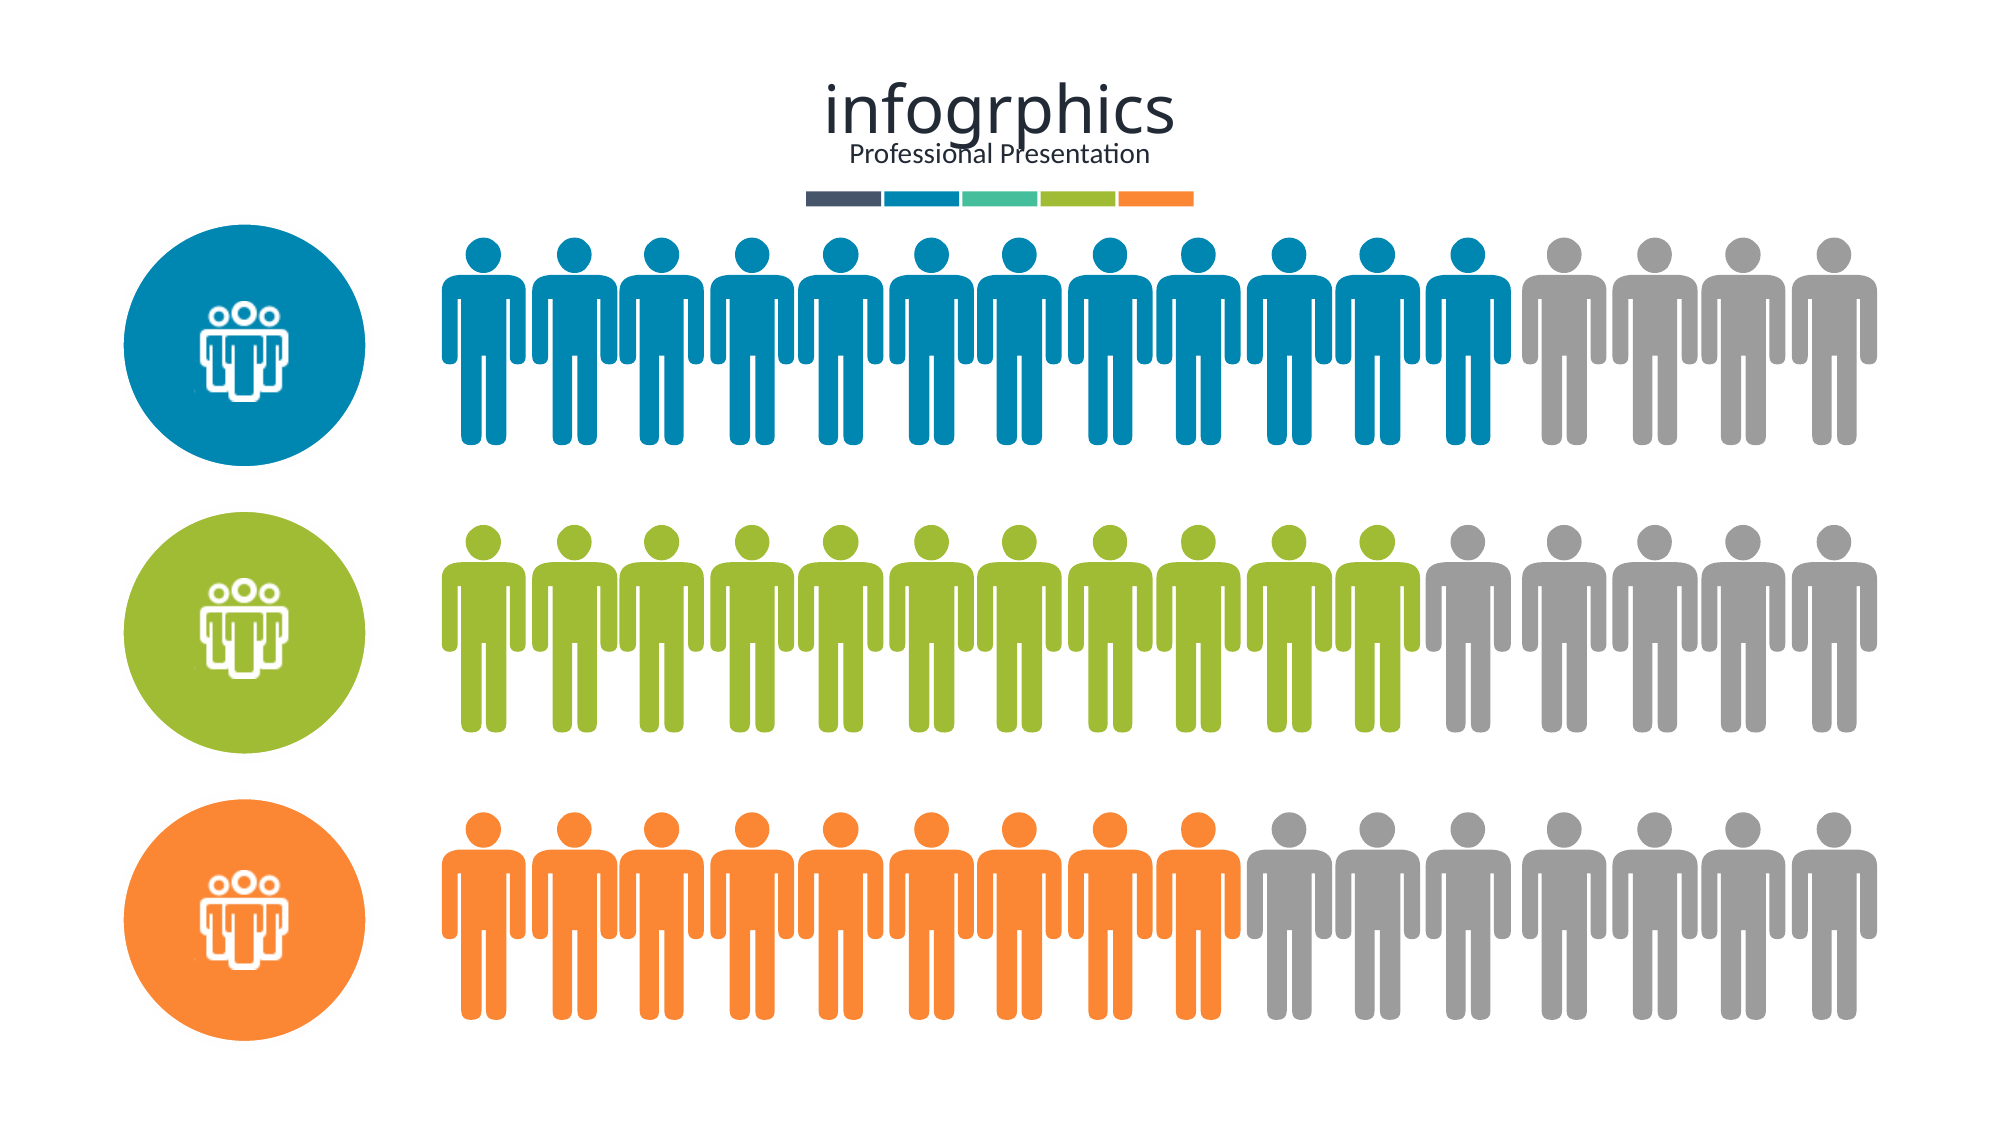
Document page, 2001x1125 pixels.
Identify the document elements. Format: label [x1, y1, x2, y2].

text_box [1001, 812, 1037, 848]
text_box [1450, 812, 1486, 848]
text_box [1335, 562, 1421, 733]
text_box [619, 849, 704, 1020]
picture [194, 578, 295, 679]
text_box [1701, 237, 1786, 446]
text_box [644, 812, 680, 848]
text_box [441, 849, 526, 1020]
text_box [1181, 812, 1216, 848]
text_box [1816, 812, 1852, 848]
text_box [1359, 812, 1396, 848]
text_box [1271, 812, 1307, 848]
text_box [1791, 849, 1878, 1020]
text_box [889, 849, 974, 1020]
text_box [465, 812, 501, 848]
text_box [1425, 237, 1511, 446]
text_box [1547, 812, 1582, 848]
text_box [977, 237, 1062, 446]
text_box [914, 812, 949, 848]
text_box [1612, 237, 1698, 446]
text_box [1271, 524, 1307, 561]
text_box [798, 849, 884, 1020]
text_box [1092, 524, 1128, 561]
text_box [619, 562, 704, 733]
text_box [532, 849, 618, 1020]
text_box [1246, 237, 1333, 446]
text_box [822, 524, 859, 561]
text_box [1725, 524, 1761, 561]
text_box [1522, 237, 1607, 446]
text_box [119, 507, 370, 758]
text_box [1156, 849, 1241, 1020]
text_box [1068, 849, 1153, 1020]
text_box [1816, 524, 1852, 561]
text_box [1637, 524, 1672, 561]
text_box [889, 562, 974, 733]
text_box [1637, 812, 1672, 848]
text_box [1335, 237, 1421, 446]
text_box [914, 524, 949, 561]
text_box [1068, 237, 1153, 446]
text_box [119, 795, 370, 1046]
text_box [441, 562, 526, 733]
text_box [1335, 849, 1421, 1020]
text_box [1001, 524, 1037, 561]
picture [194, 870, 295, 971]
text_box [1156, 237, 1241, 446]
text_box [977, 562, 1062, 733]
text_box [1068, 562, 1153, 733]
text_box [1425, 562, 1511, 733]
text_box [889, 237, 974, 446]
text_box [710, 562, 795, 733]
text_box [977, 849, 1062, 1020]
text_box [710, 849, 795, 1020]
text_box [1701, 849, 1786, 1020]
text_box [1791, 562, 1878, 733]
text_box [798, 562, 884, 733]
text_box [1612, 562, 1698, 733]
text_box [735, 524, 770, 561]
text_box [1725, 812, 1761, 848]
text_box [710, 237, 795, 446]
text_box [1450, 524, 1486, 561]
text_box [798, 237, 884, 446]
text_box [1092, 812, 1128, 848]
text_box [735, 812, 770, 848]
text_box [557, 524, 592, 561]
text_box [441, 237, 526, 446]
text_box [822, 812, 859, 848]
text_box [1522, 562, 1607, 733]
text_box [619, 237, 704, 446]
text_box [532, 237, 618, 446]
text_box [1246, 849, 1333, 1020]
text_box [119, 220, 370, 471]
picture [200, 302, 288, 401]
text_box [1701, 562, 1786, 733]
text_box [532, 562, 618, 733]
text_box [644, 524, 680, 561]
text_box [1791, 237, 1878, 446]
text_box [465, 524, 501, 561]
text_box [1612, 849, 1698, 1020]
text_box [1547, 524, 1582, 561]
text_box [0, 59, 2000, 207]
text_box [1156, 562, 1241, 733]
text_box [557, 812, 592, 848]
text_box [1522, 849, 1607, 1020]
text_box [1181, 524, 1216, 561]
text_box [1359, 524, 1396, 561]
text_box [1425, 849, 1511, 1020]
text_box [1246, 562, 1333, 733]
